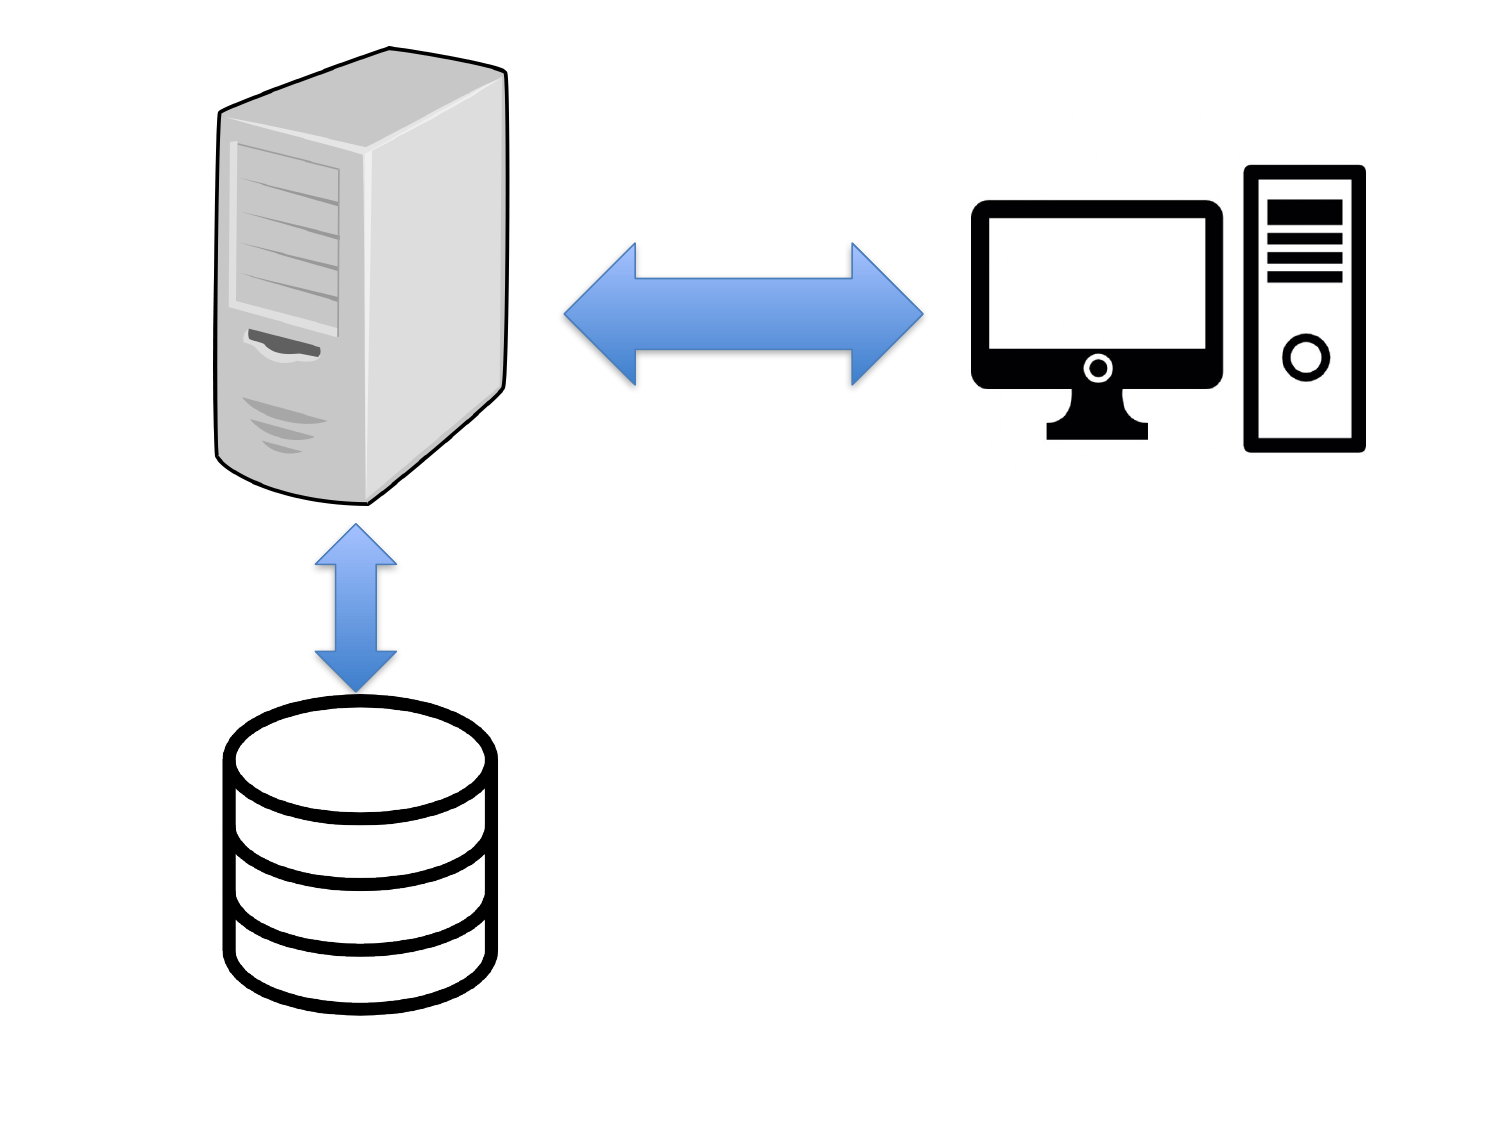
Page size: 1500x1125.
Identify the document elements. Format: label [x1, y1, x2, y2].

text_box [314, 523, 398, 693]
picture [196, 694, 524, 1022]
text_box [563, 242, 924, 386]
picture [971, 111, 1366, 507]
picture [212, 45, 510, 507]
